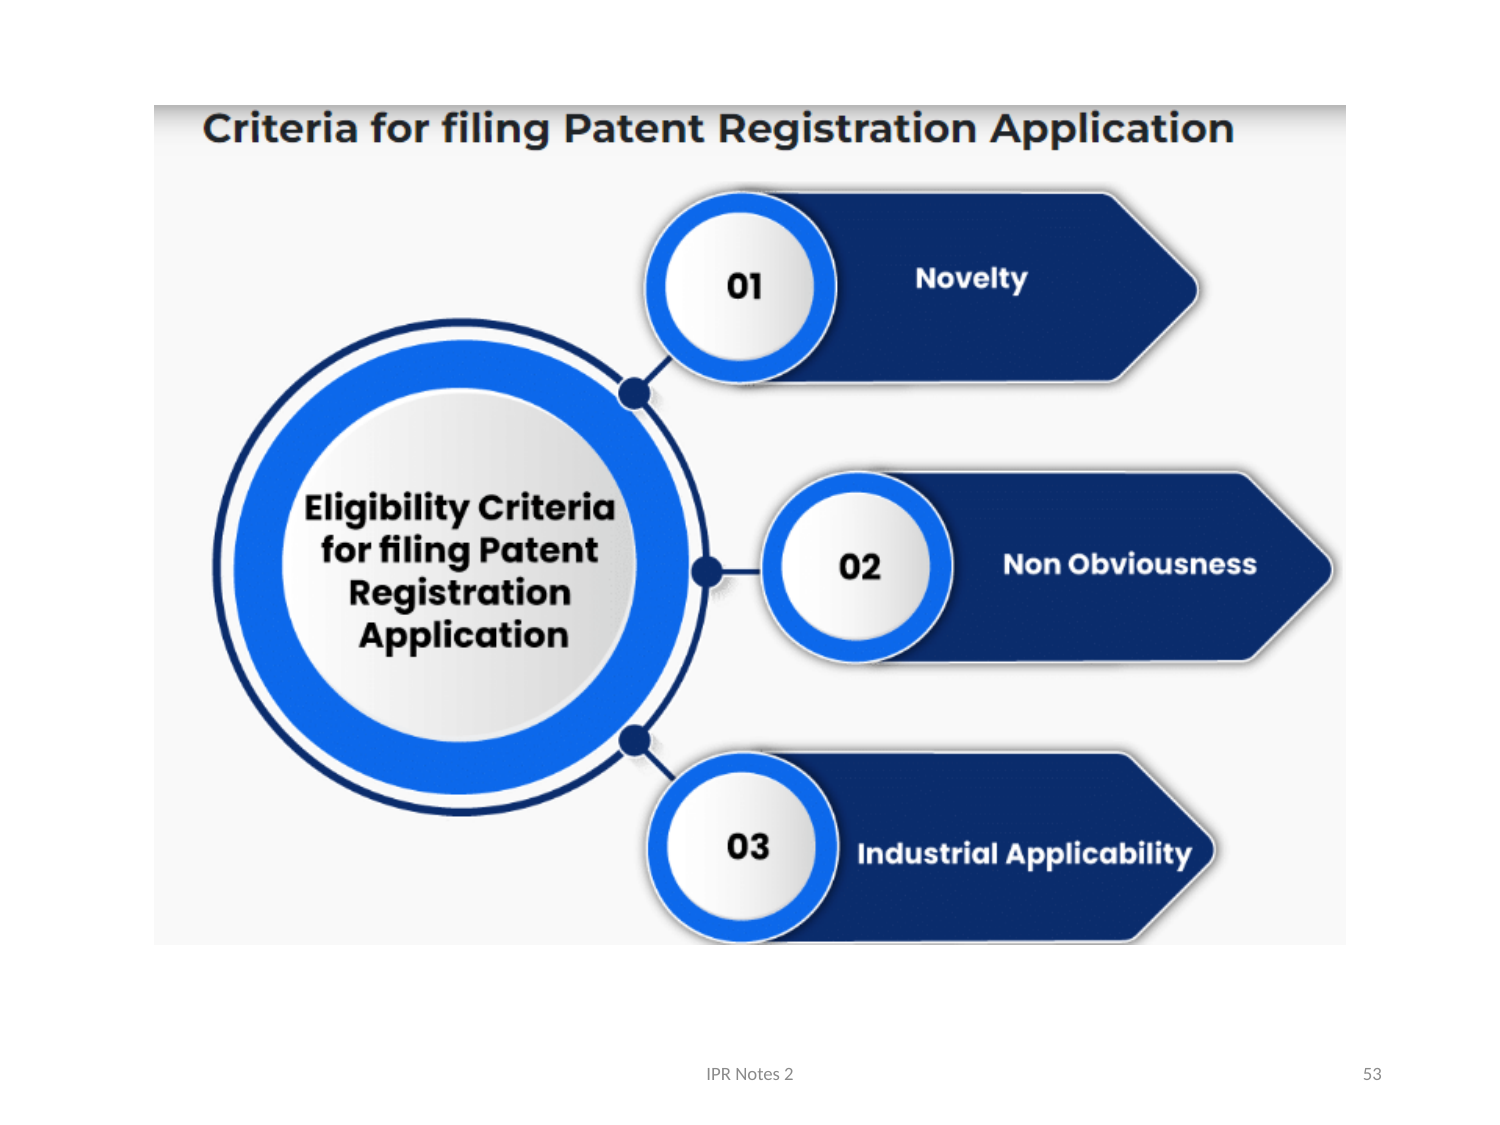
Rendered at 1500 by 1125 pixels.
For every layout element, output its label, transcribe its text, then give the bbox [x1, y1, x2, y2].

slide_number 53 [1059, 1042, 1397, 1103]
footer IPR Notes 2 [496, 1042, 1004, 1103]
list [154, 105, 1346, 945]
